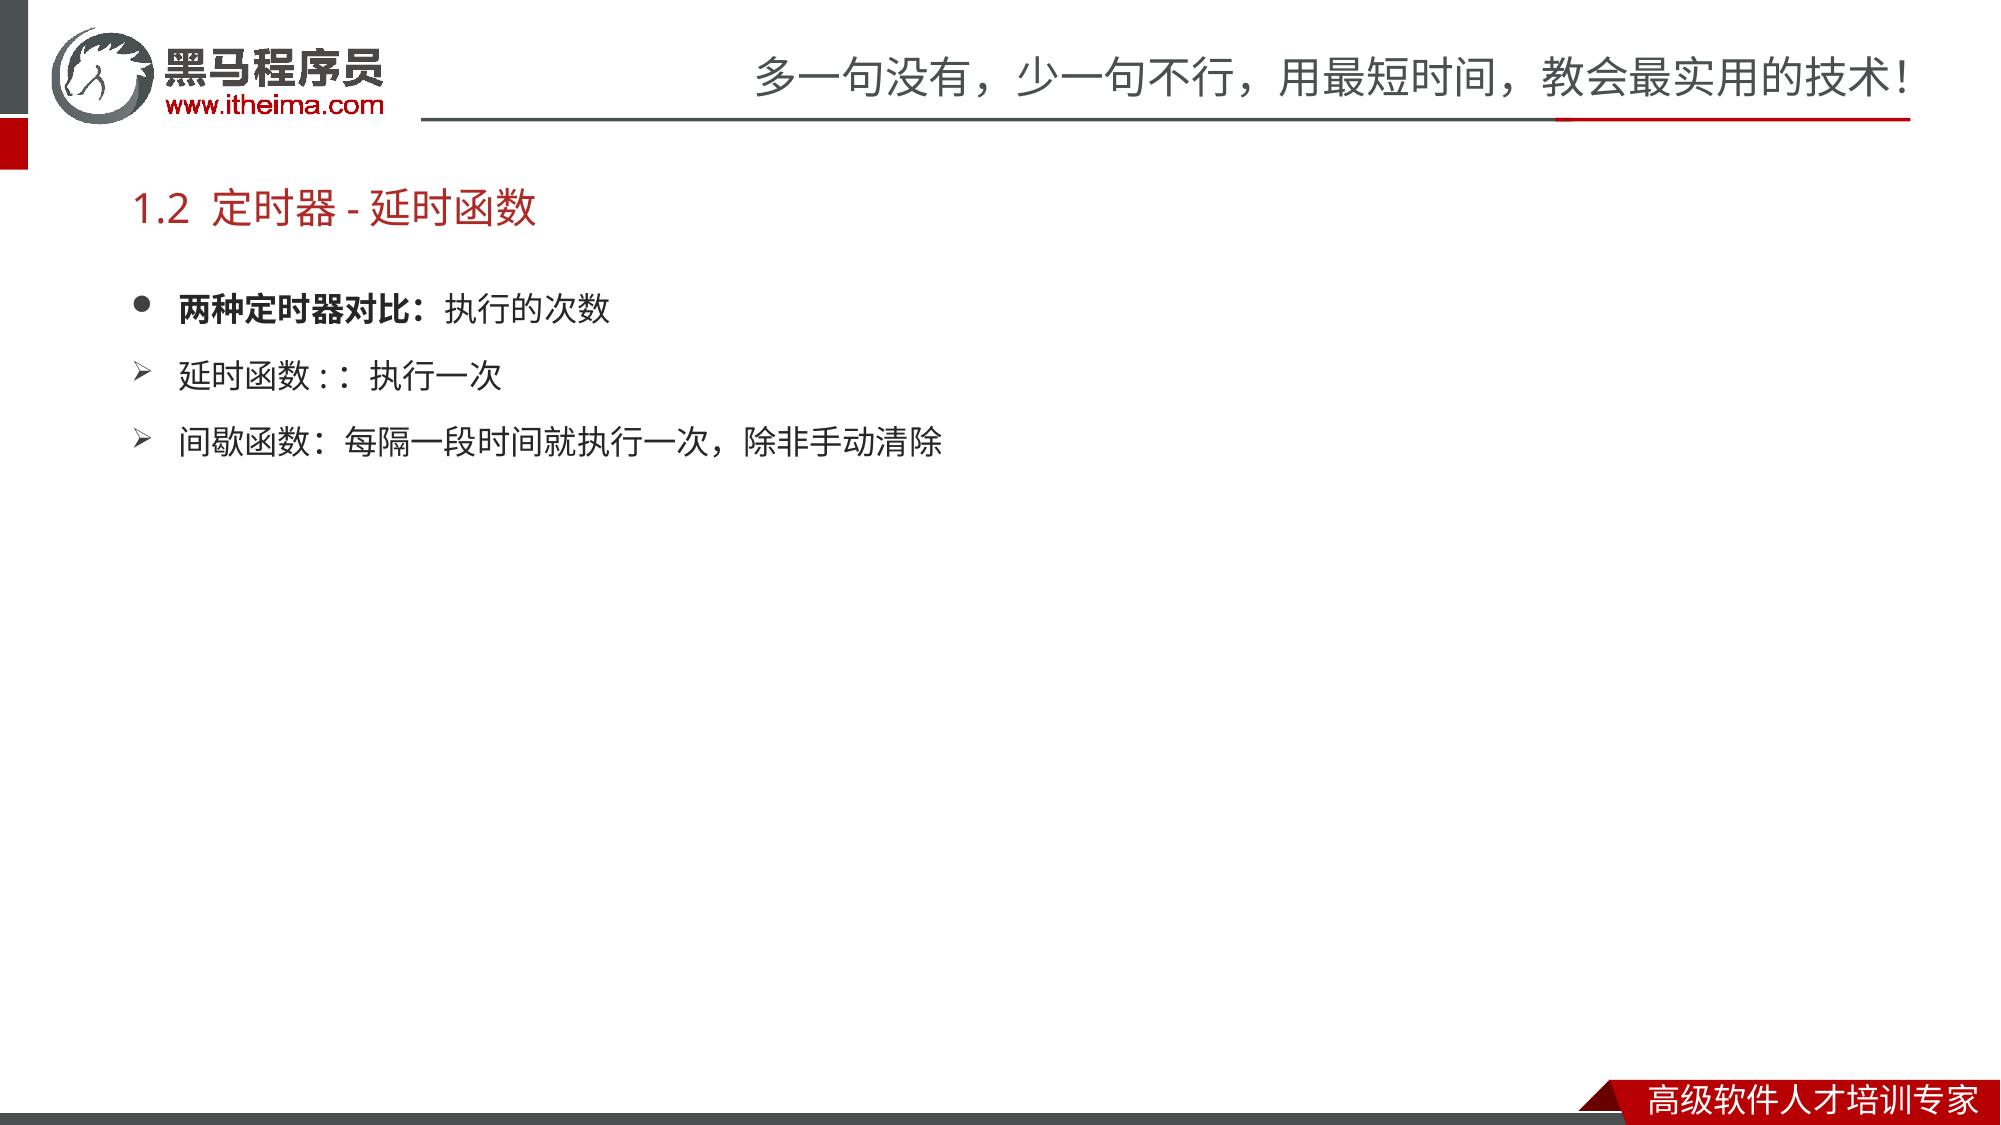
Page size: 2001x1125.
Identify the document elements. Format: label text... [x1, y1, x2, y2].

list 两种定时器对比：执行的次数 延时函数:：执行一次 间歇函数：每隔一段时间就执行一次，除非手动清除 [116, 261, 1876, 1008]
picture [50, 26, 384, 125]
title 1.2 定时器-延时函数 [116, 164, 1880, 250]
